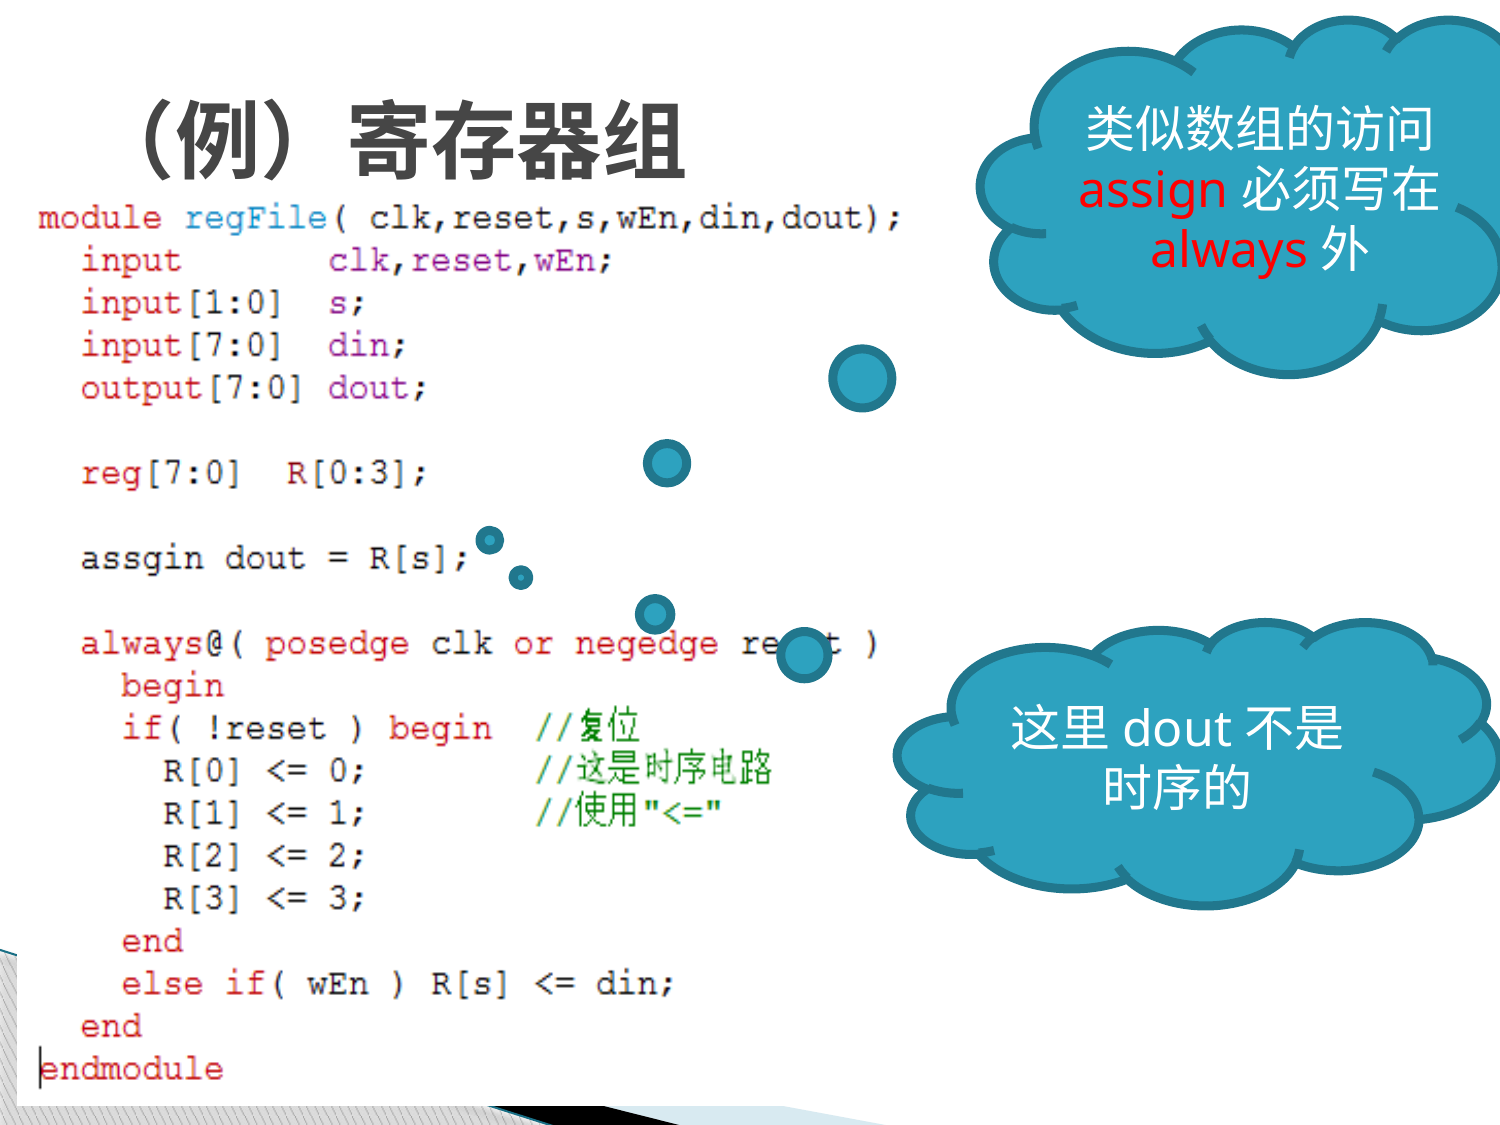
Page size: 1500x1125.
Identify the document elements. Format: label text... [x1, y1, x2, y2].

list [17, 184, 951, 1107]
text_box 这里dout不是时序的 [956, 617, 1500, 911]
text_box 类似数组的访问 assign必须写在always外 [975, 15, 1500, 380]
title （例）寄存器组 [75, 45, 1183, 233]
